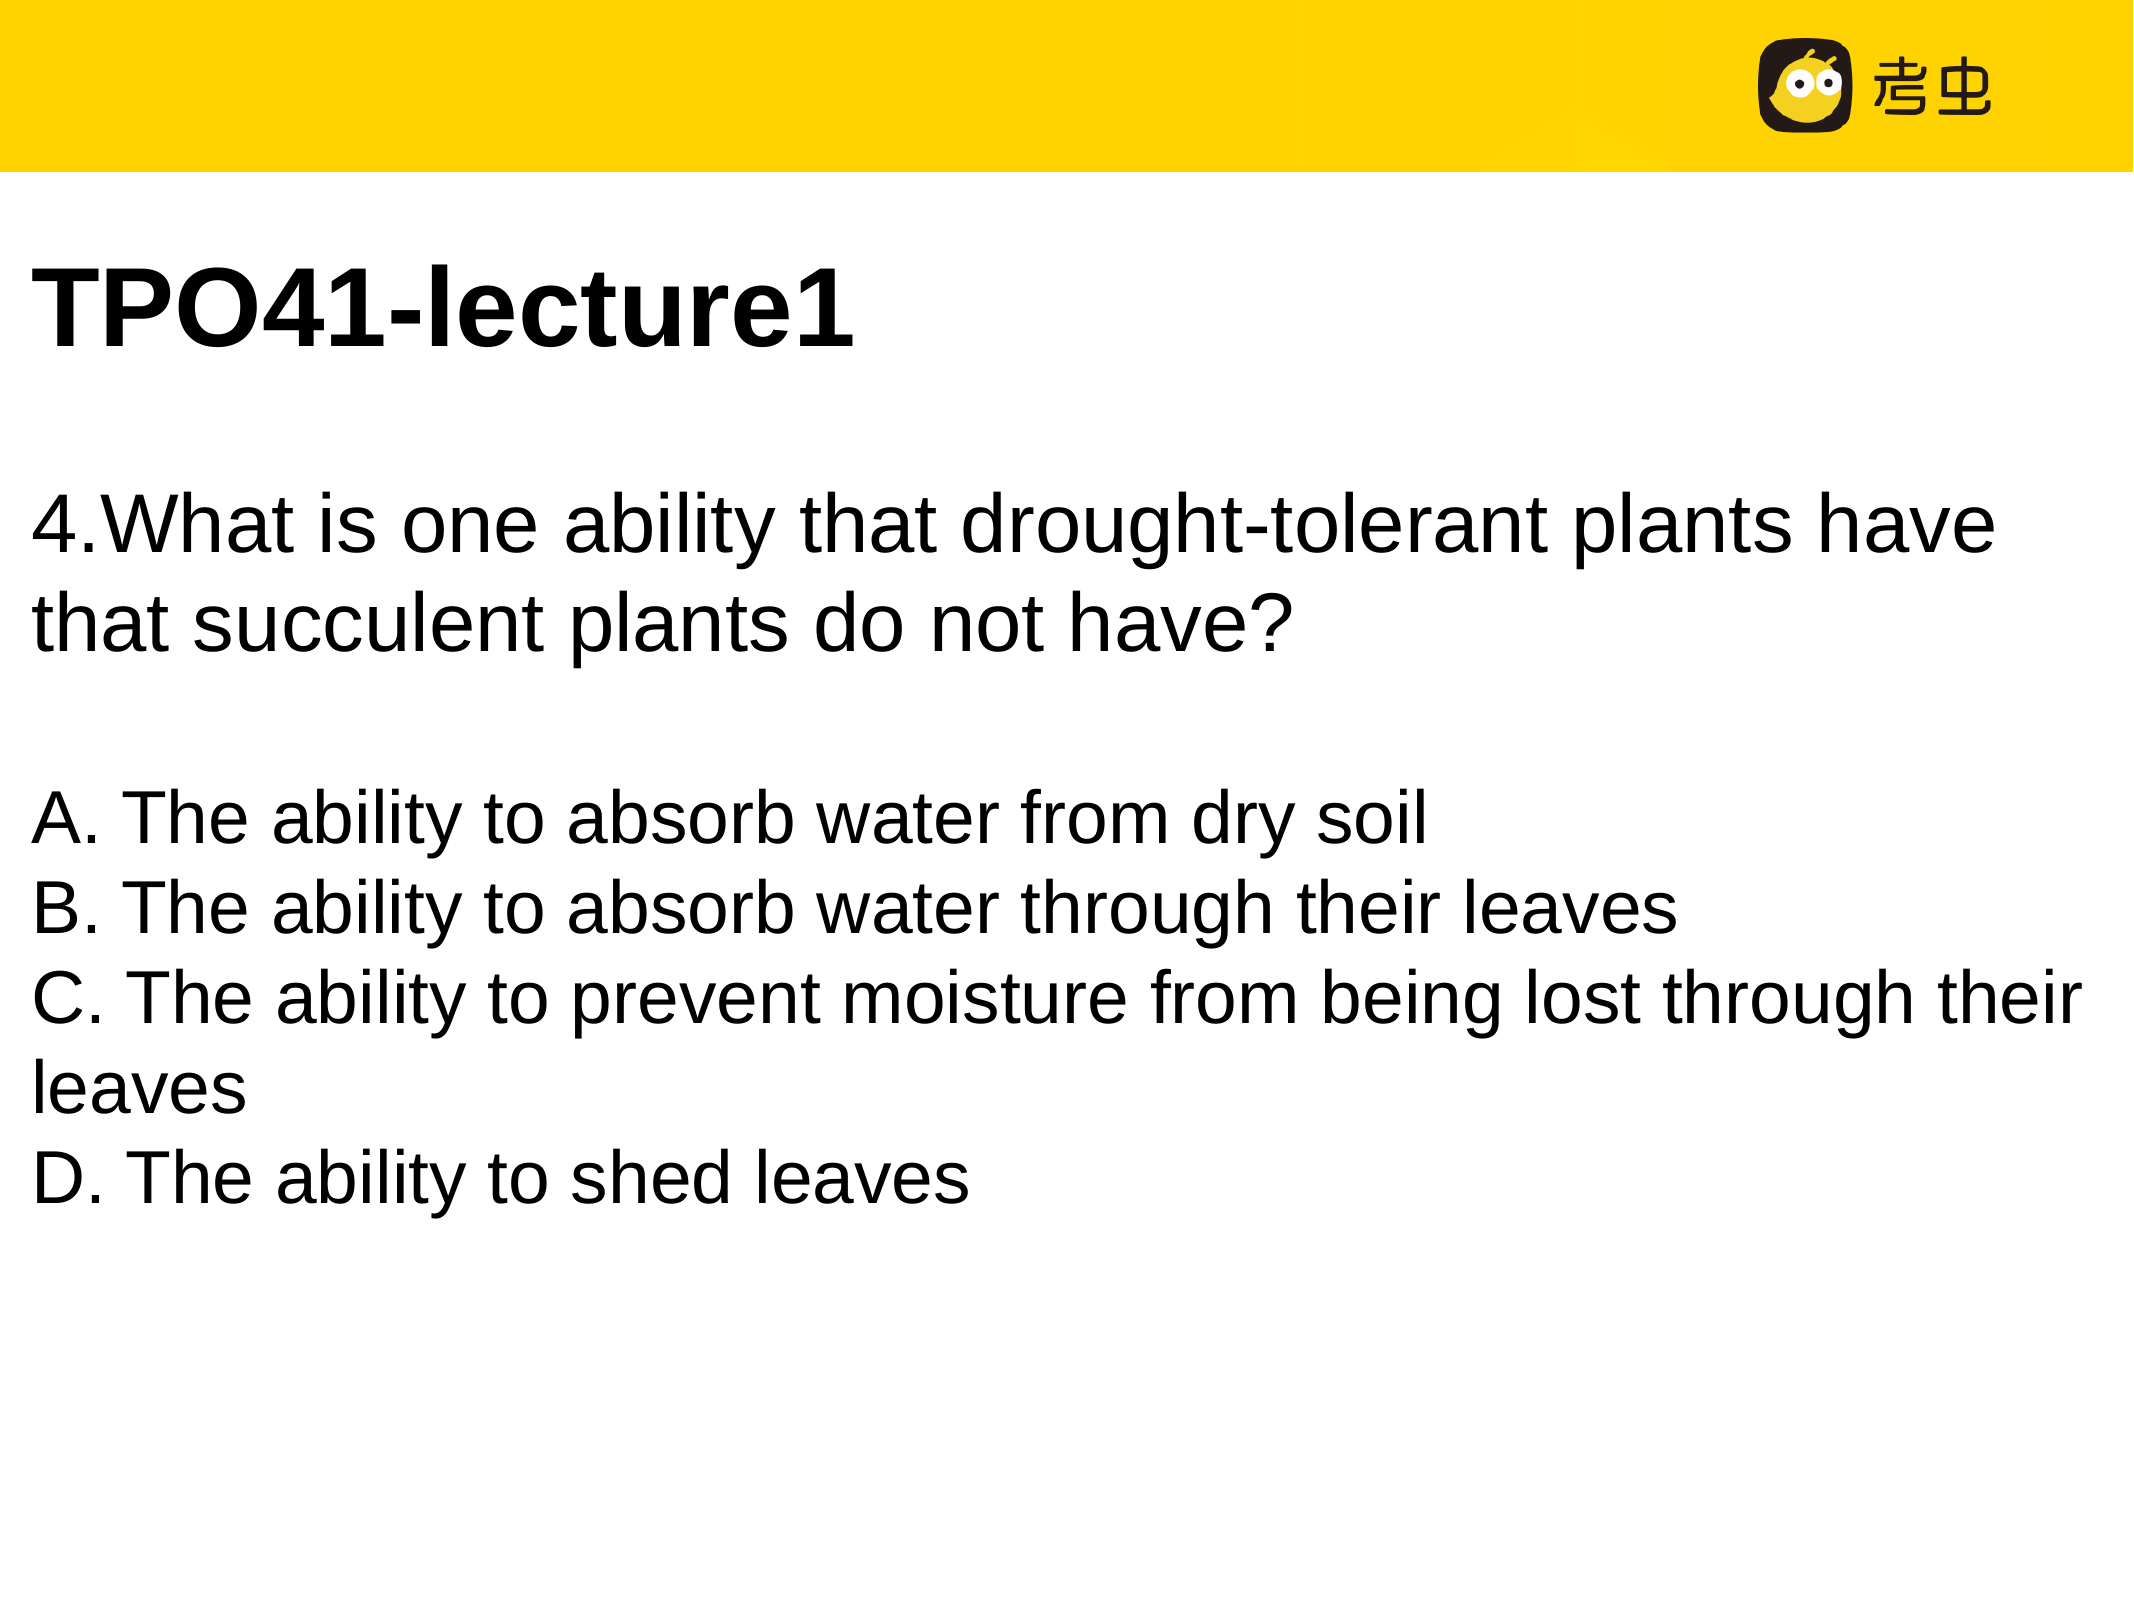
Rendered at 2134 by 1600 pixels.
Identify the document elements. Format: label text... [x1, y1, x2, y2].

picture [0, 0, 2134, 172]
text_box TPO41-lecture1 4.What is one ability that drought-tolerant plants have that succulent plants do not have? A. The ability to absorb water from dry soil B. The ability to absorb water through their leaves C. The ability to prevent moisture from being lost through their leaves D. The ability to shed leaves [16, 226, 2117, 1226]
picture [1758, 38, 1991, 133]
